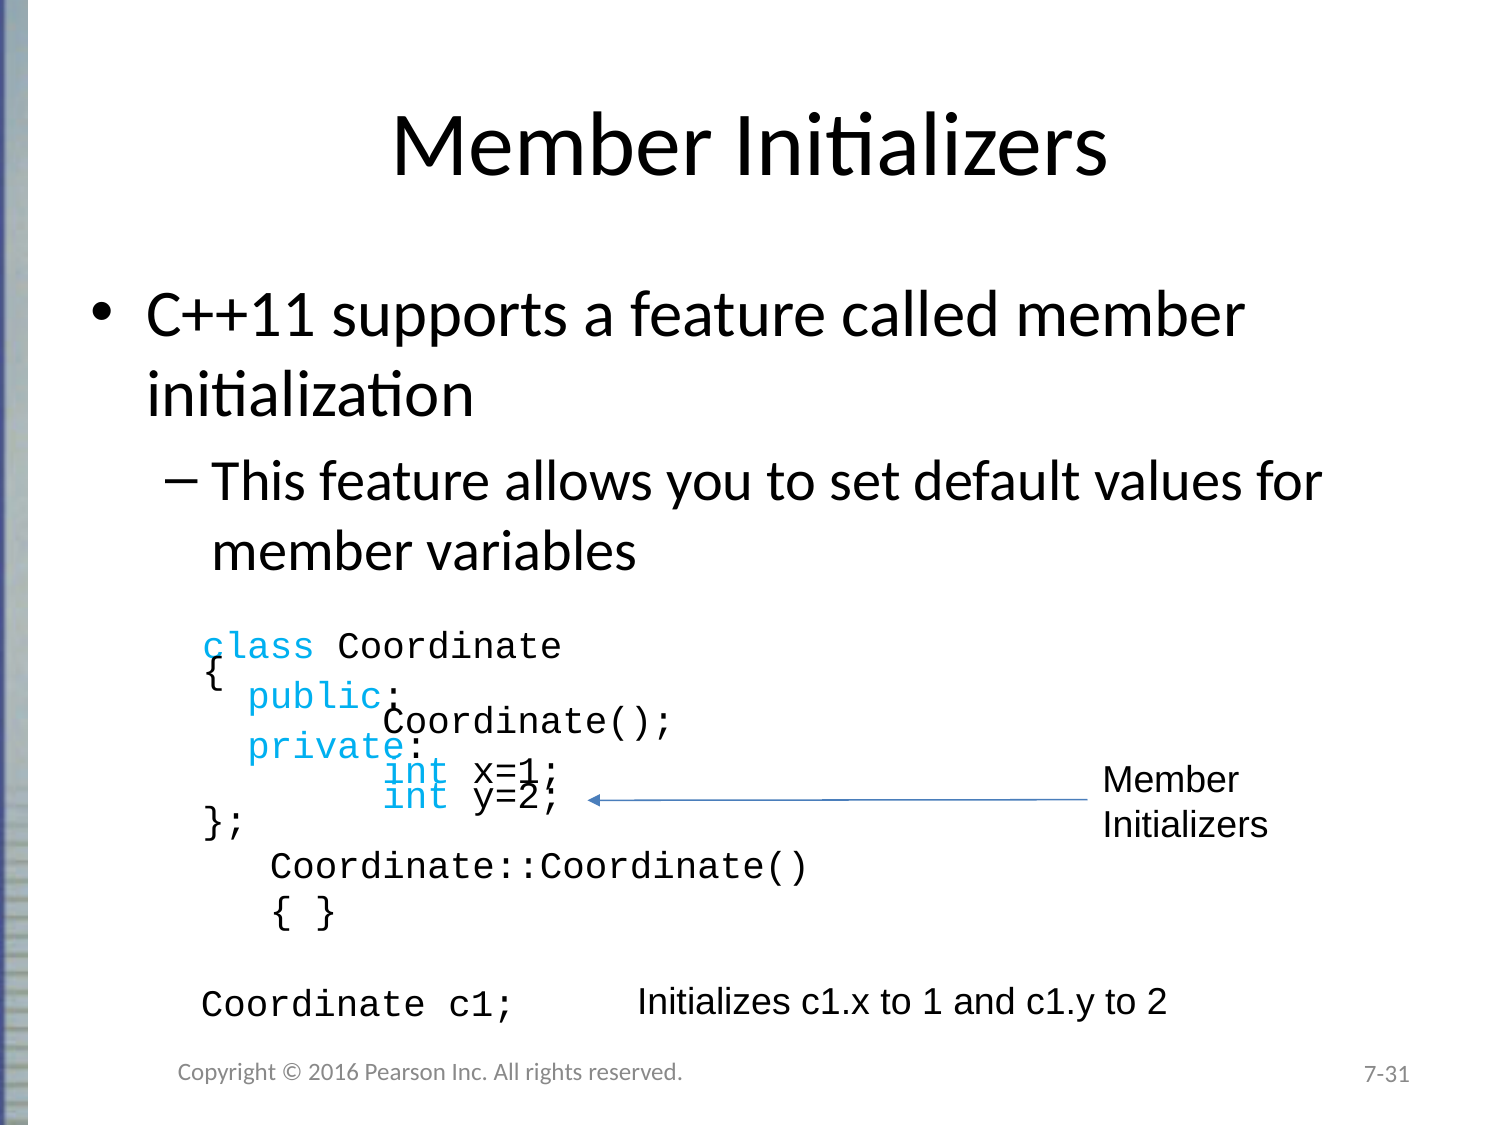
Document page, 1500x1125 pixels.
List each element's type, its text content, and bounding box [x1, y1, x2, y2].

text_box class Coordinate { public: Coordinate(); private: int x=1; int y=2; }; Coordinate::Coordinate() { } [112, 633, 863, 964]
slide_number 7-31 [1074, 1042, 1425, 1103]
title Member Initializers [75, 45, 1425, 233]
footer Copyright © 2016 Pearson Inc. All rights reserved. [75, 1040, 788, 1100]
list C++11 supports a feature called member initialization This feature allows you to set default values for member variables [75, 262, 1425, 1005]
text_box Coordinate c1; [163, 971, 531, 1032]
text_box Initializes c1.x to 1 and c1.y to 2 [622, 969, 1184, 1030]
picture [0, 0, 28, 1125]
text_box Member Initializers [1087, 747, 1425, 852]
